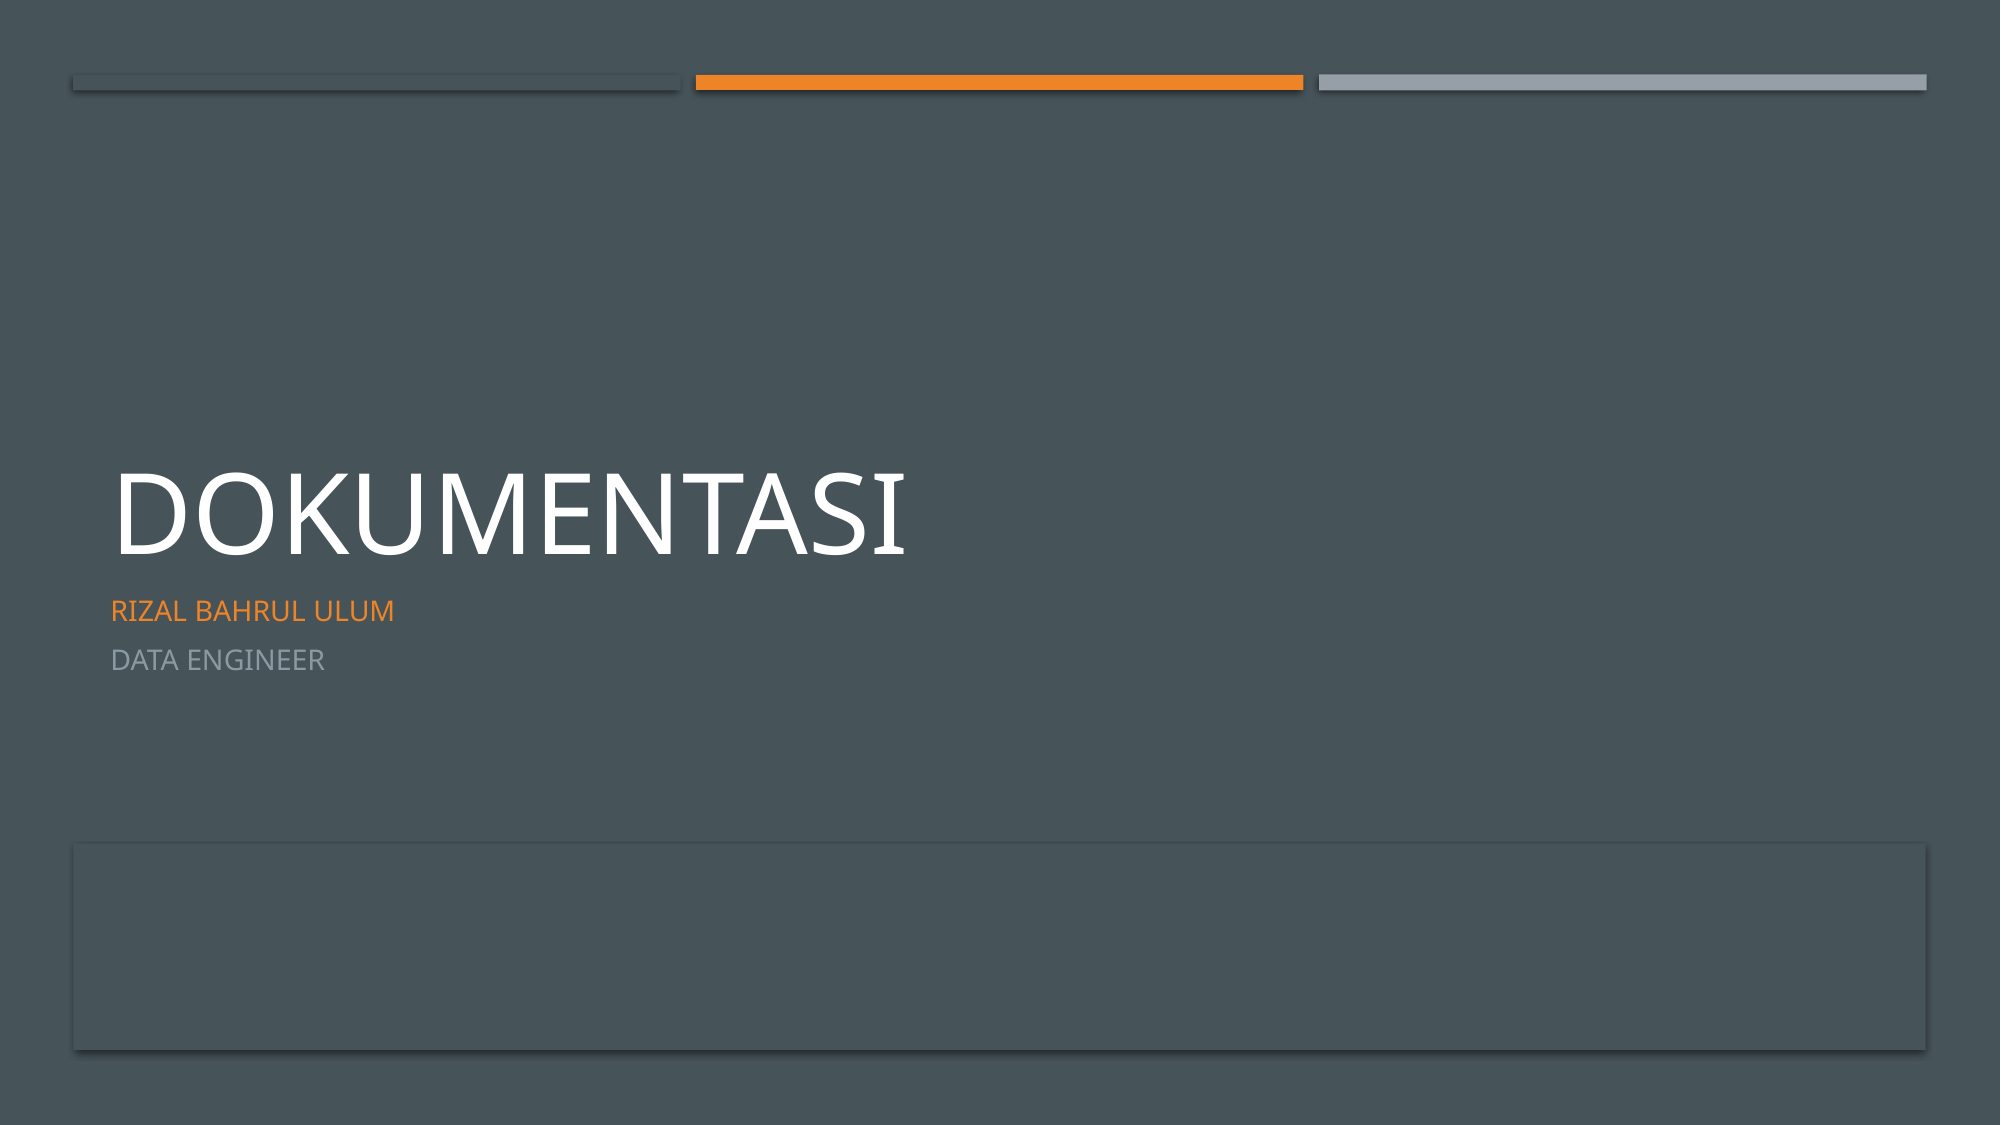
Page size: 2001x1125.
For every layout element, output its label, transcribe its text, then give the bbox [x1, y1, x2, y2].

list Rizal Bahrul ulum Data engineer [95, 585, 1905, 684]
title Dokumentasi [95, 339, 1905, 585]
